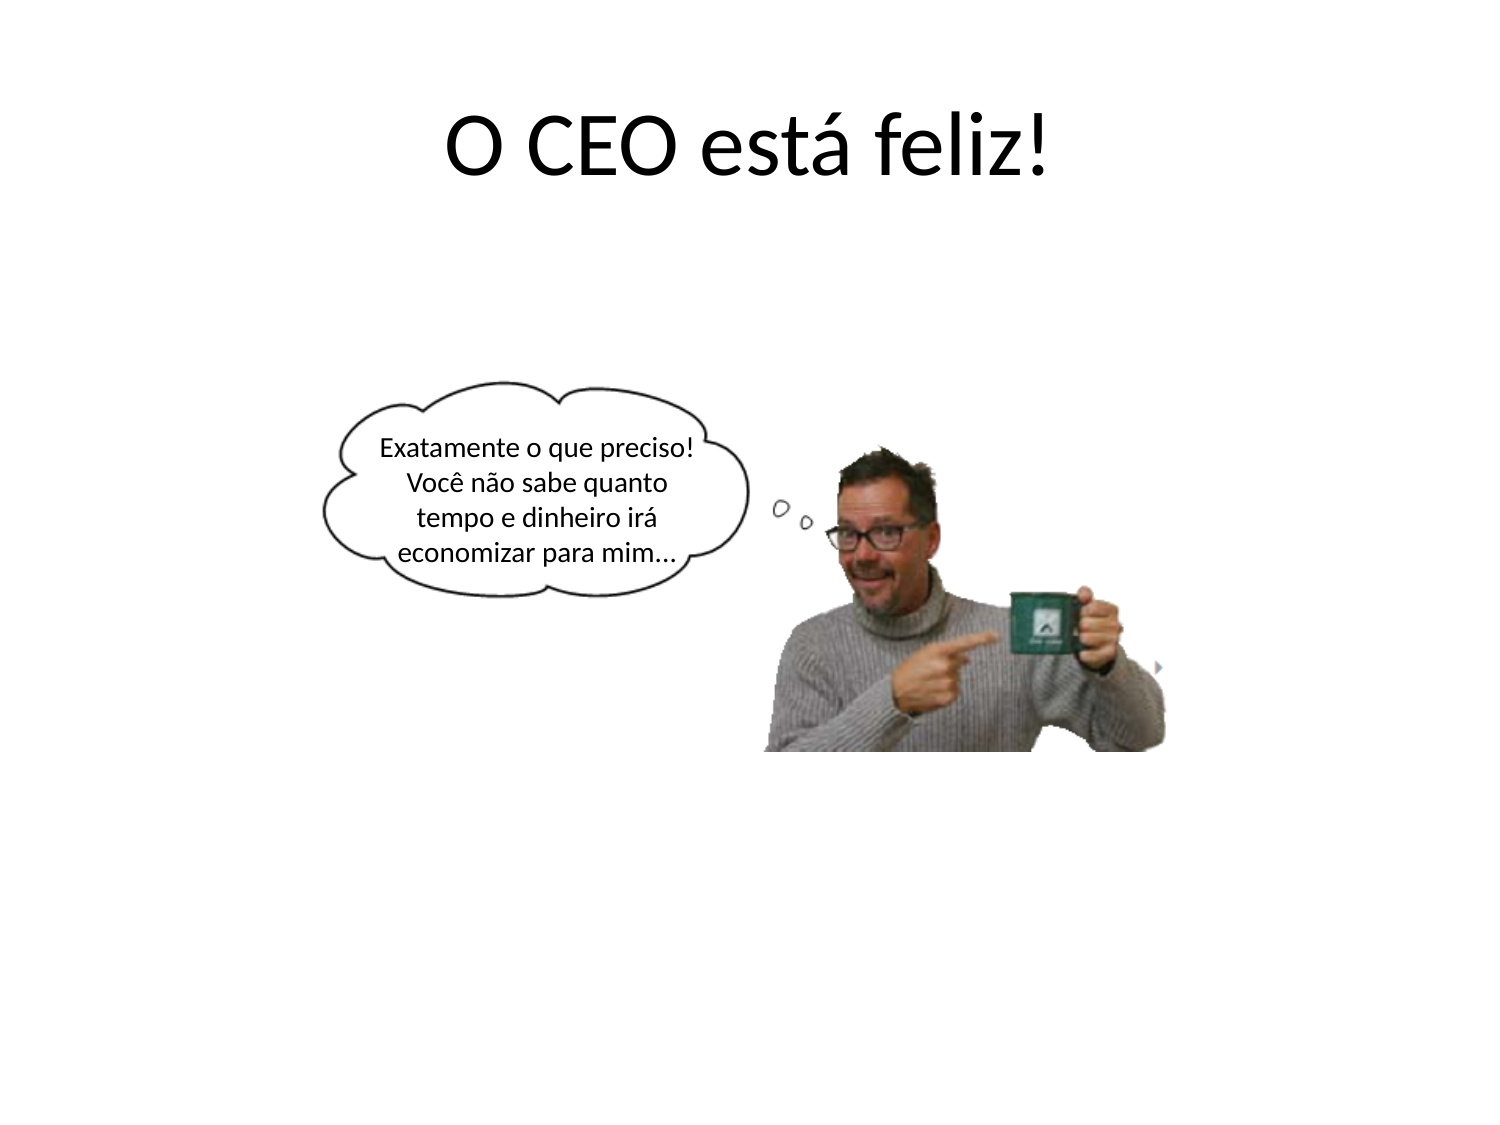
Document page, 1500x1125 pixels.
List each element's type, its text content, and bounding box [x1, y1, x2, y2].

picture [309, 373, 1191, 752]
title O CEO está feliz! [75, 45, 1425, 233]
